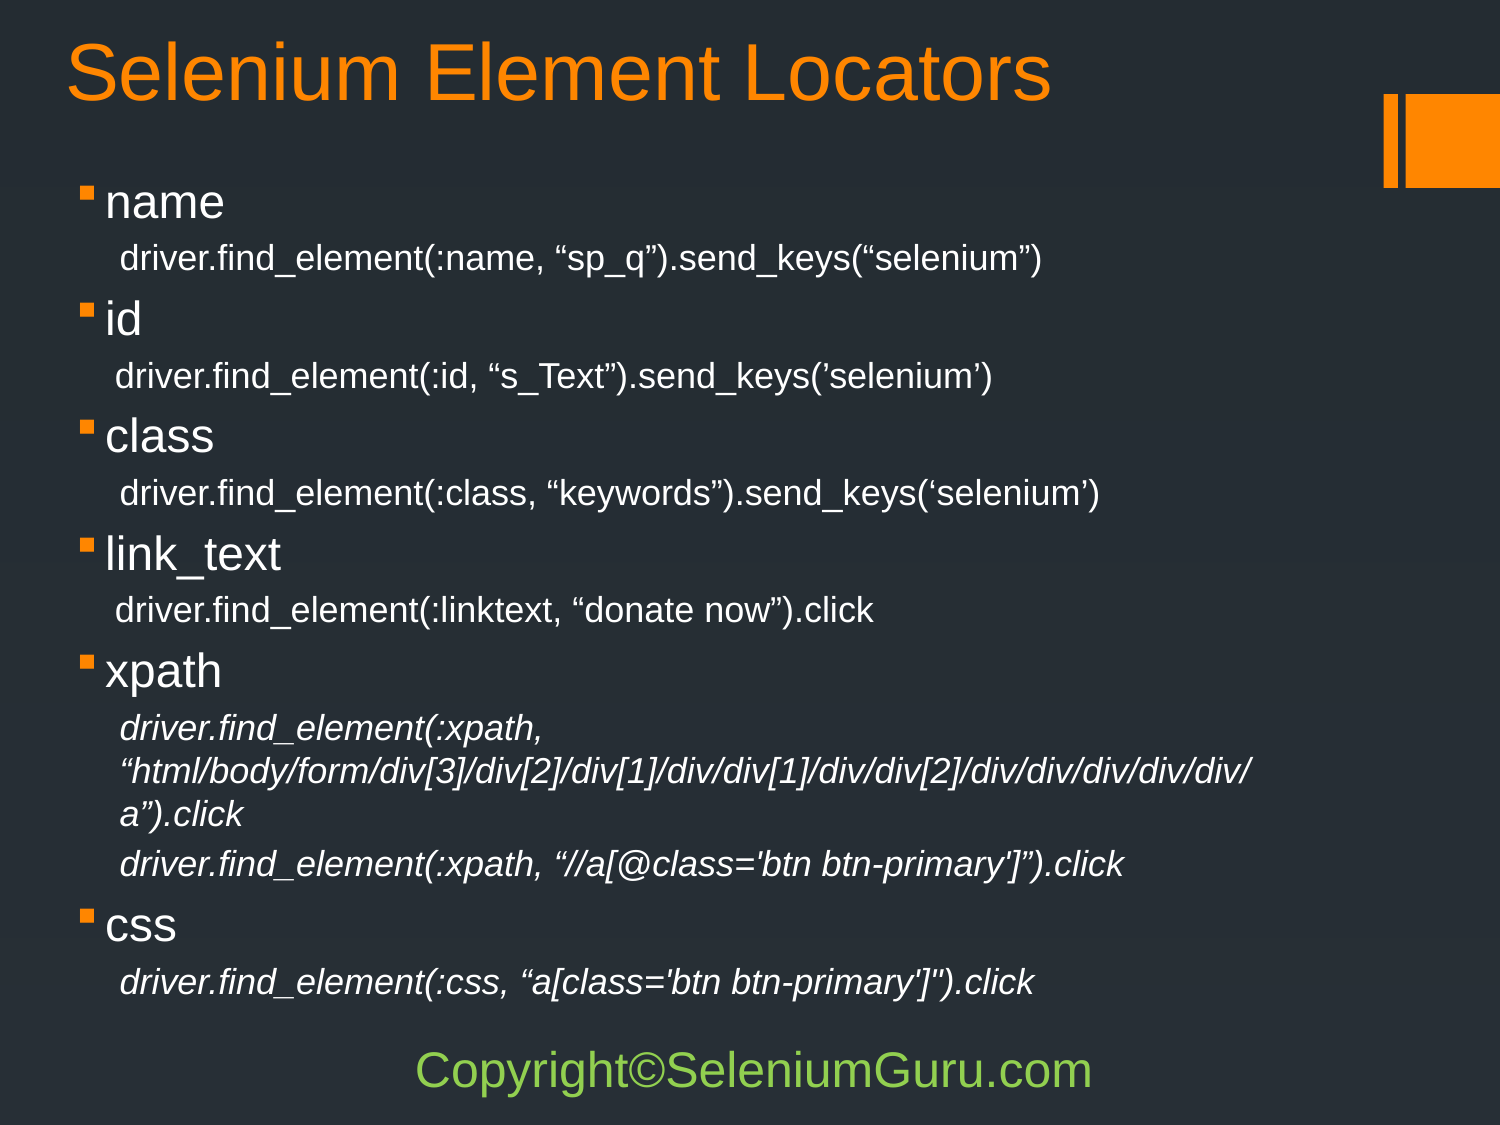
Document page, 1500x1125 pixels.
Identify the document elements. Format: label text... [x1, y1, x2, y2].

title Selenium Element Locators [50, 11, 1350, 124]
list name driver.find_element(:name, “sp_q”).send_keys(“selenium”) id driver.find_element(:id, “s_Text”).send_keys(’selenium’) class driver.find_element(:class, “keywords”).send_keys(‘selenium’) link_text driver.find_element(:linktext, “donate now”).click xpath driver.find_element(:xpath, “html/body/form/div[3]/div[2]/div[1]/div/div[1]/div/div[2]/div/div/div/div/div/a”).click driver.find_element(:xpath, “//a[@class='btn btn-primary']”).click css driver.find_element(:css, “a[class='btn btn-primary']").click [54, 162, 1338, 1013]
footer Copyright©SeleniumGuru.com [399, 1037, 1166, 1113]
